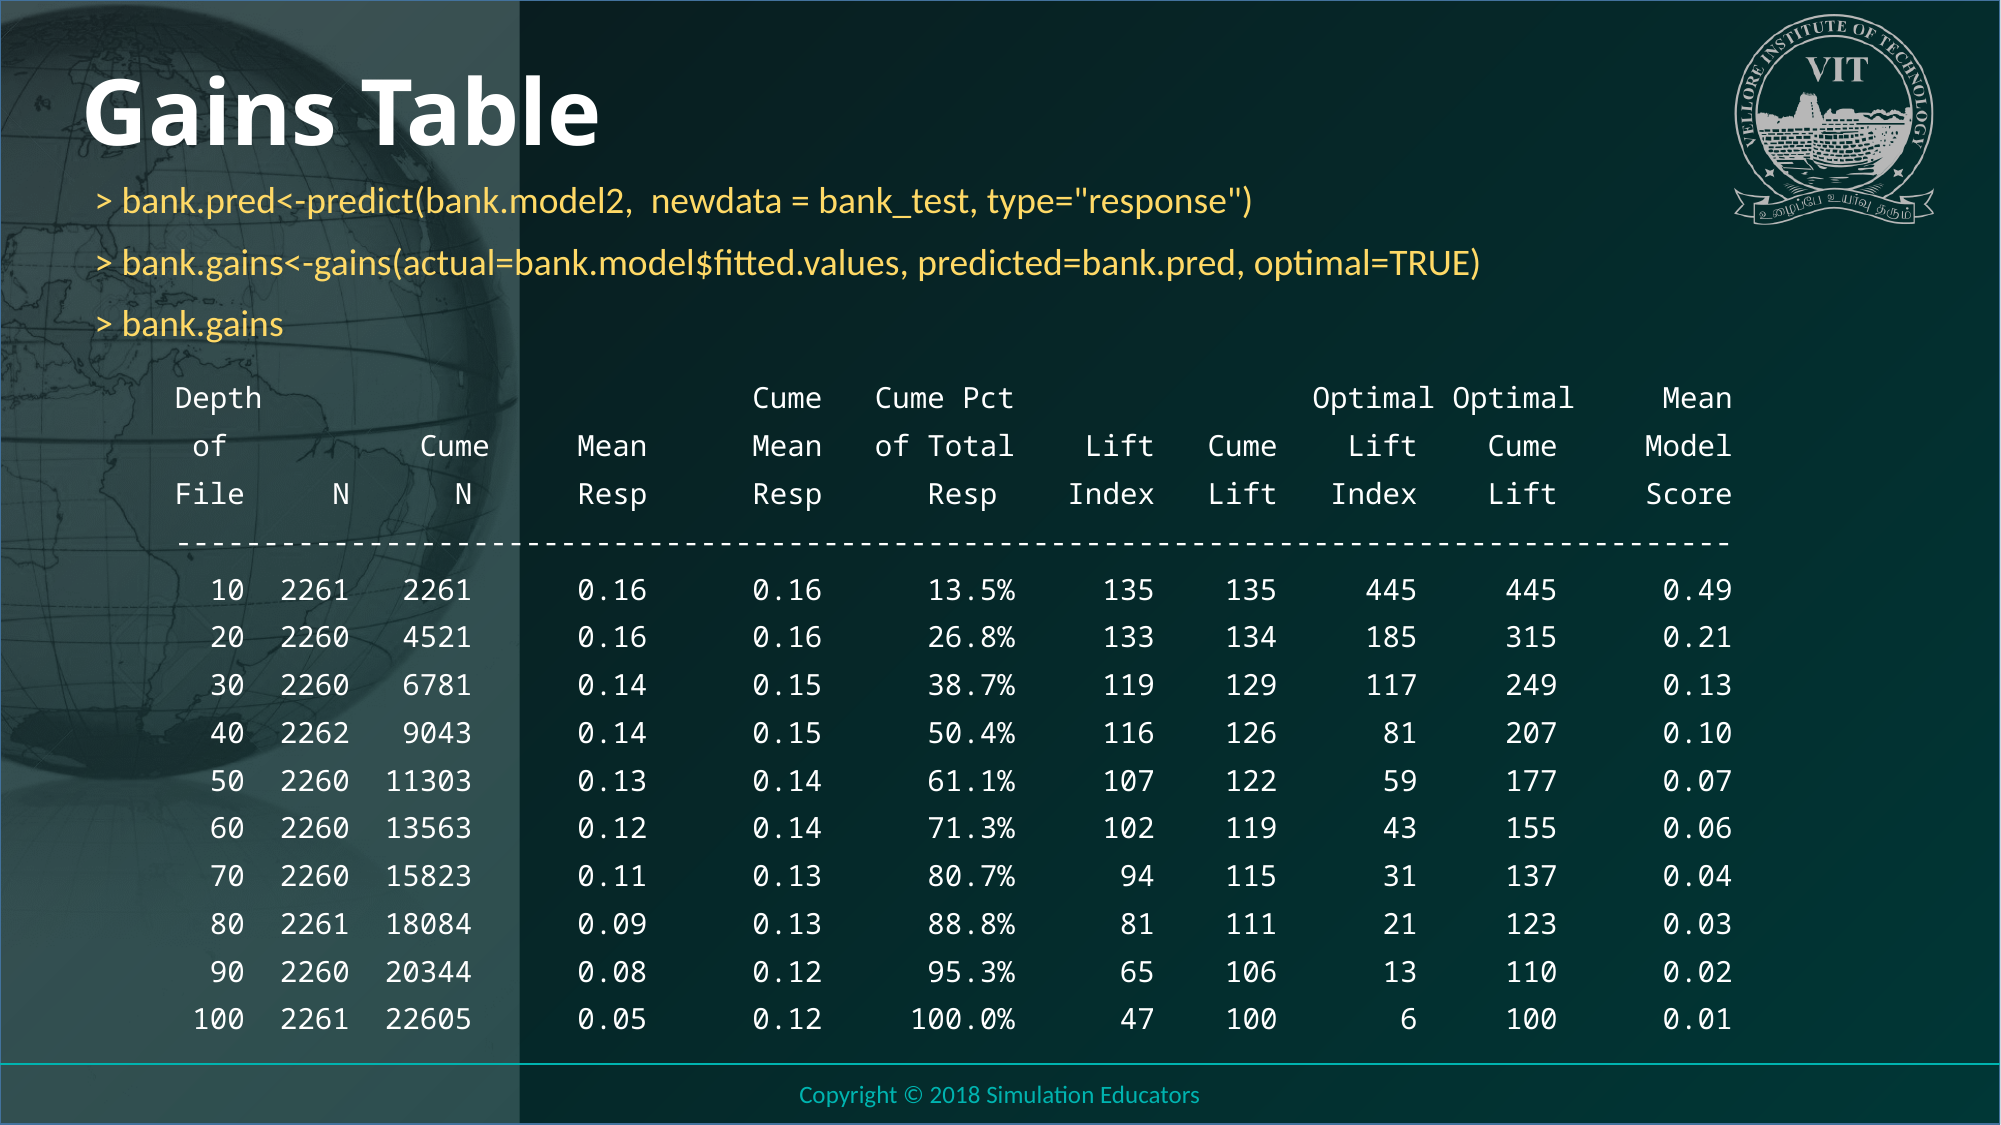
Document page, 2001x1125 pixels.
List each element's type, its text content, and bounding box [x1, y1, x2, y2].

title Gains Table [66, 15, 1719, 218]
list > bank.pred<-predict(bank.model2, newdata = bank_test, type="response") > bank.gains<-gains(actual=bank.model$fitted.values, predicted=bank.pred, optimal=TRUE) > bank.gains [79, 173, 1513, 392]
list Depth Cume Cume Pct Optimal Optimal Mean of Cume Mean Mean of Total Lift Cume Lift Cume Model File N N Resp Resp Resp Index Lift Index Lift Score ----------------------------------------------------------------------------------------- 10 2261 2261 0.16 0.16 13.5% 135 135 445 445 0.49 20 2260 4521 0.16 0.16 26.8% 133 134 185 315 0.21 30 2260 6781 0.14 0.15 38.7% 119 129 117 249 0.13 40 2262 9043 0.14 0.15 50.4% 116 126 81 207 0.10 50 2260 11303 0.13 0.14 61.1% 107 122 59 177 0.07 60 2260 13563 0.12 0.14 71.3% 102 119 43 155 0.06 70 2260 15823 0.11 0.13 80.7% 94 115 31 137 0.04 80 2261 18084 0.09 0.13 88.8% 81 111 21 123 0.03 90 2260 20344 0.08 0.12 95.3% 65 106 13 110 0.02 100 2261 22605 0.05 0.12 100.0% 47 100 6 100 0.01 [159, 376, 1758, 1078]
footer Copyright © 2018 Simulation Educators [662, 1078, 1338, 1124]
